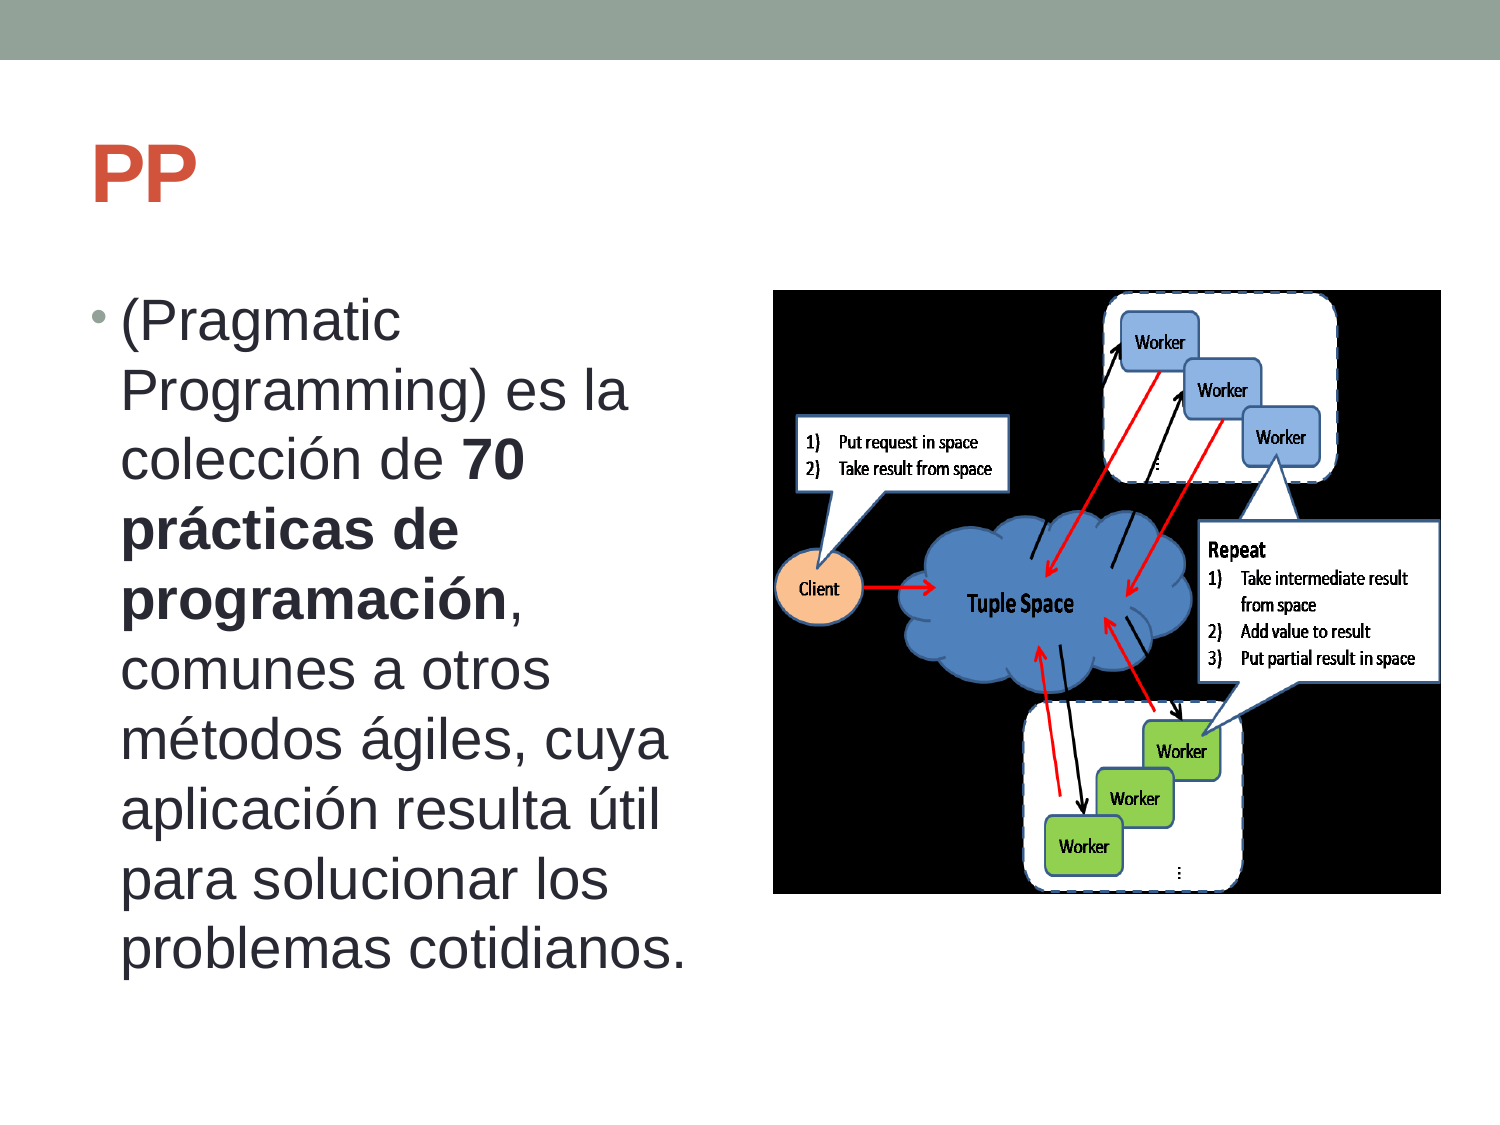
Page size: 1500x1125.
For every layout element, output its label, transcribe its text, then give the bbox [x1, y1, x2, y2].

list (Pragmatic Programming) es la colección de 70 prácticas de programación, comunes a otros métodos ágiles, cuya aplicación resulta útil para solucionar los problemas cotidianos. [75, 274, 738, 1049]
picture [773, 290, 1441, 894]
title PP [75, 87, 1425, 250]
